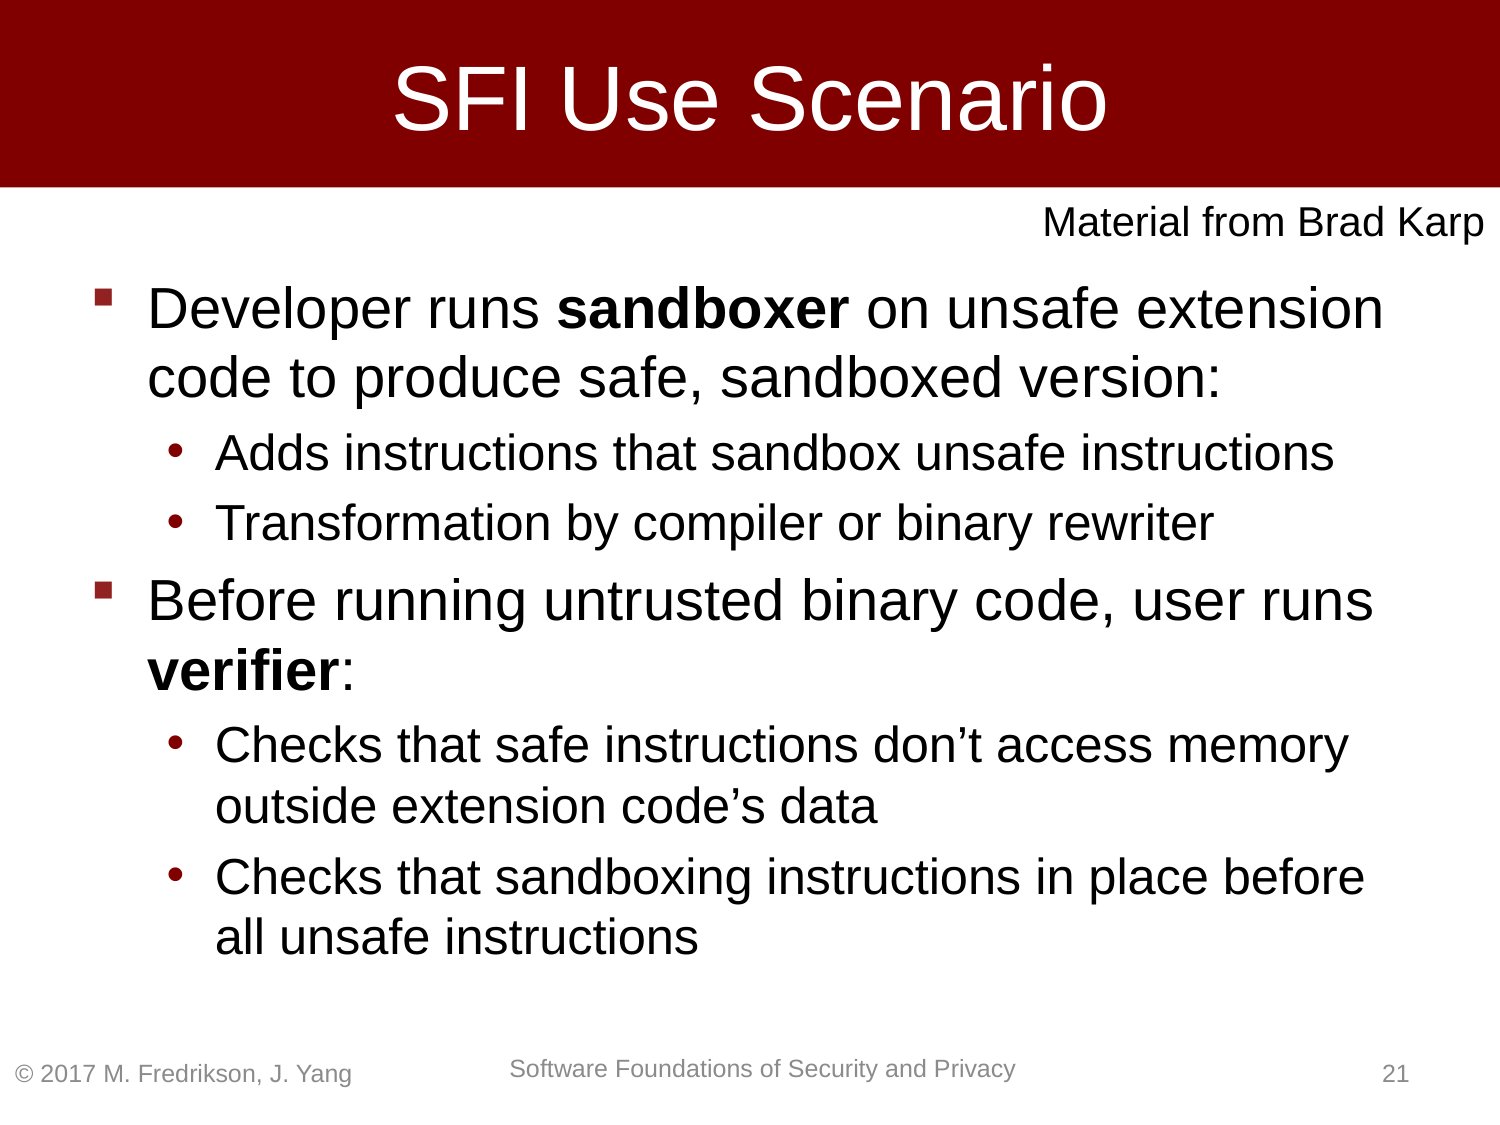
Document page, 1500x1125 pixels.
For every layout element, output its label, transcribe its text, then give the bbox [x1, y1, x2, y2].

footer © 2017 M. Fredrikson, J. Yang [0, 1042, 475, 1103]
text_box Material from Brad Karp [989, 187, 1500, 253]
title SFI Use Scenario [0, 0, 1500, 188]
slide_number 20 [1074, 1042, 1425, 1103]
list Developer runs sandboxer on unsafe extension code to produce safe, sandboxed version: Adds instructions that sandbox unsafe instructions Transformation by compiler or binary rewriter Before running untrusted binary code, user runs verifier: Checks that safe instructions don’t access memory outside extension code’s data Checks that sandboxing instructions in place before all unsafe instructions [75, 262, 1425, 1005]
